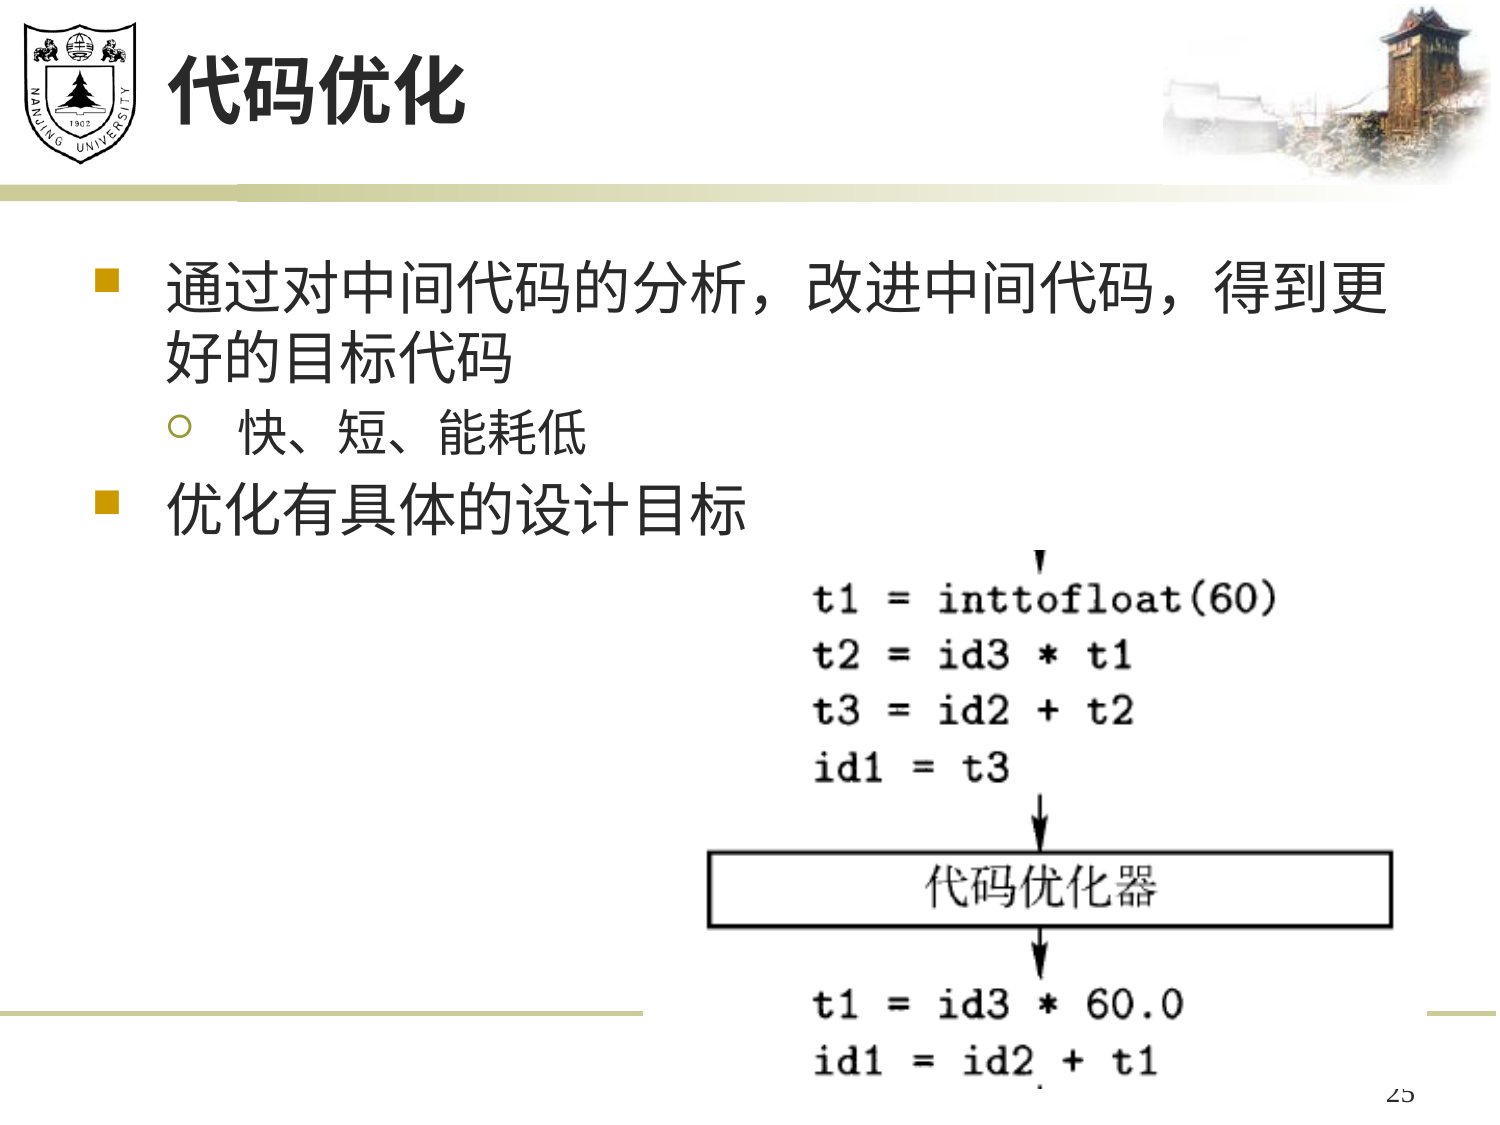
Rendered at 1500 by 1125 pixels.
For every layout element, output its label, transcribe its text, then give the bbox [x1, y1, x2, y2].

picture [0, 550, 1496, 1089]
picture [1163, 4, 1491, 185]
list 通过对中间代码的分析，改进中间代码，得到更好的目标代码 快、短、能耗低 优化有具体的设计目标 [76, 243, 1413, 965]
picture [17, 18, 143, 168]
title 代码优化 [152, 35, 1254, 141]
